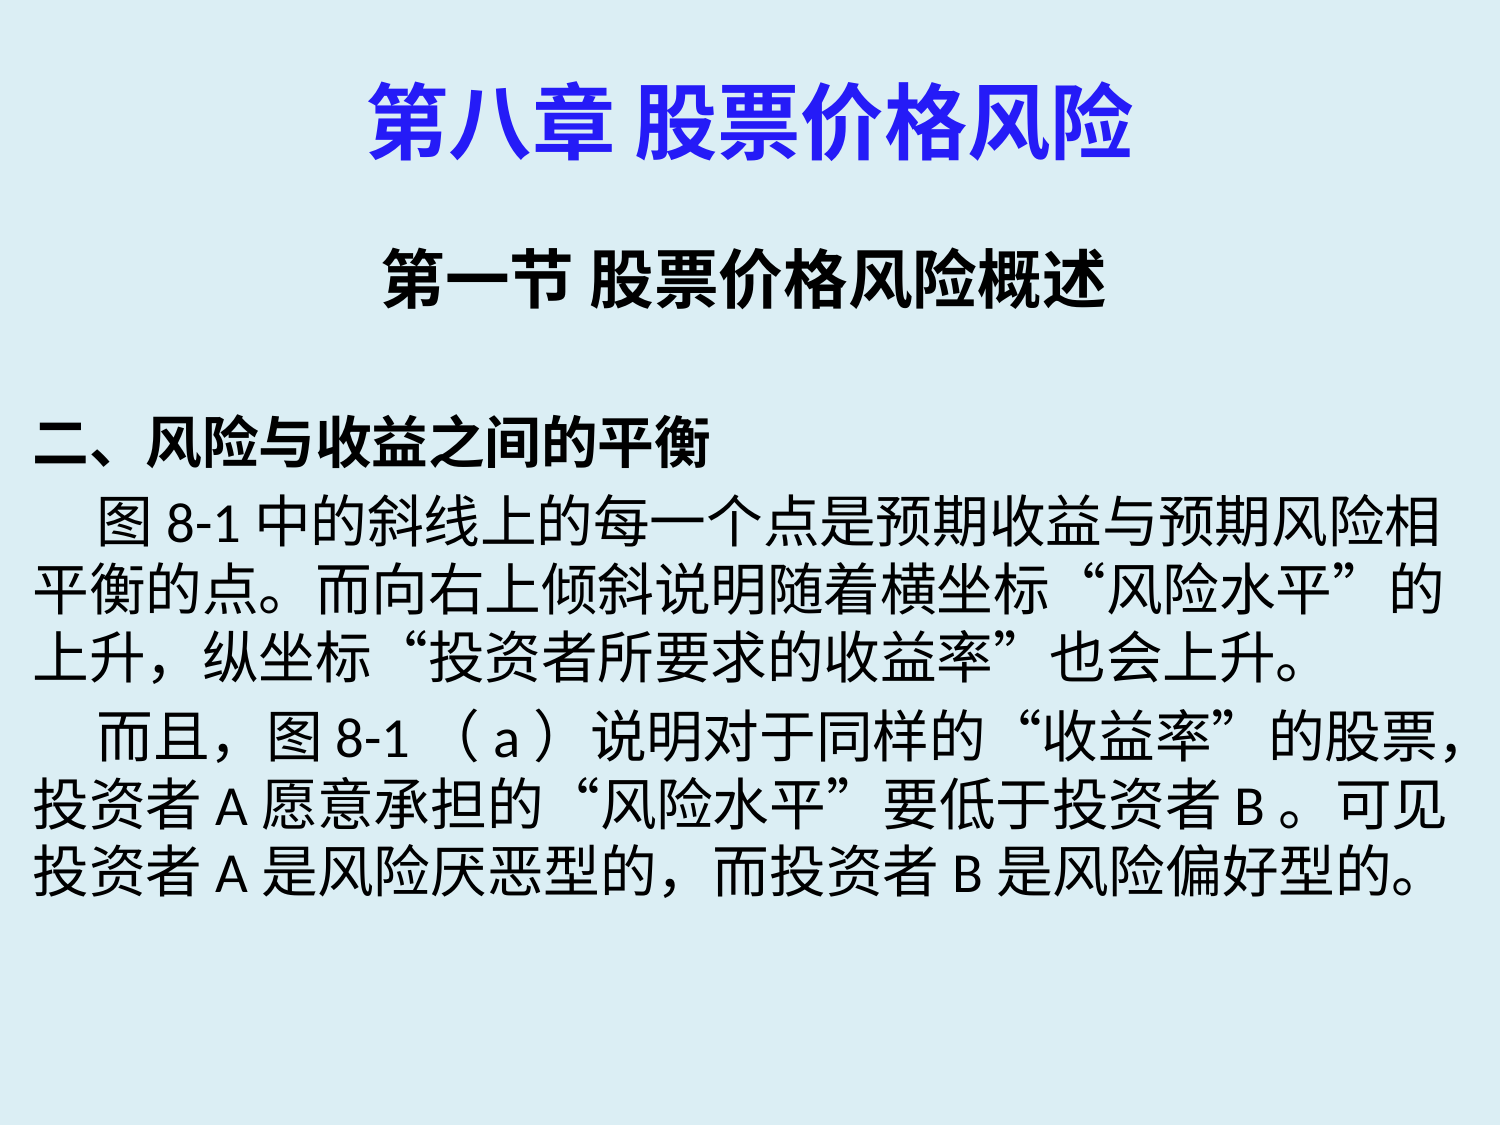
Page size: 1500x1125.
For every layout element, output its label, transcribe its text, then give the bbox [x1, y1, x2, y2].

list 第一节 股票价格风险概述 二、风险与收益之间的平衡 图8-1中的斜线上的每一个点是预期收益与预期风险相平衡的点。而向右上倾斜说明随着横坐标“风险水平”的上升，纵坐标“投资者所要求的收益率”也会上升。 而且，图8-1（a）说明对于同样的“收益率”的股票，投资者A愿意承担的“风险水平”要低于投资者B。可见投资者A是风险厌恶型的，而投资者B是风险偏好型的。 [17, 231, 1471, 1106]
title 第八章 股票价格风险 [75, 45, 1425, 197]
